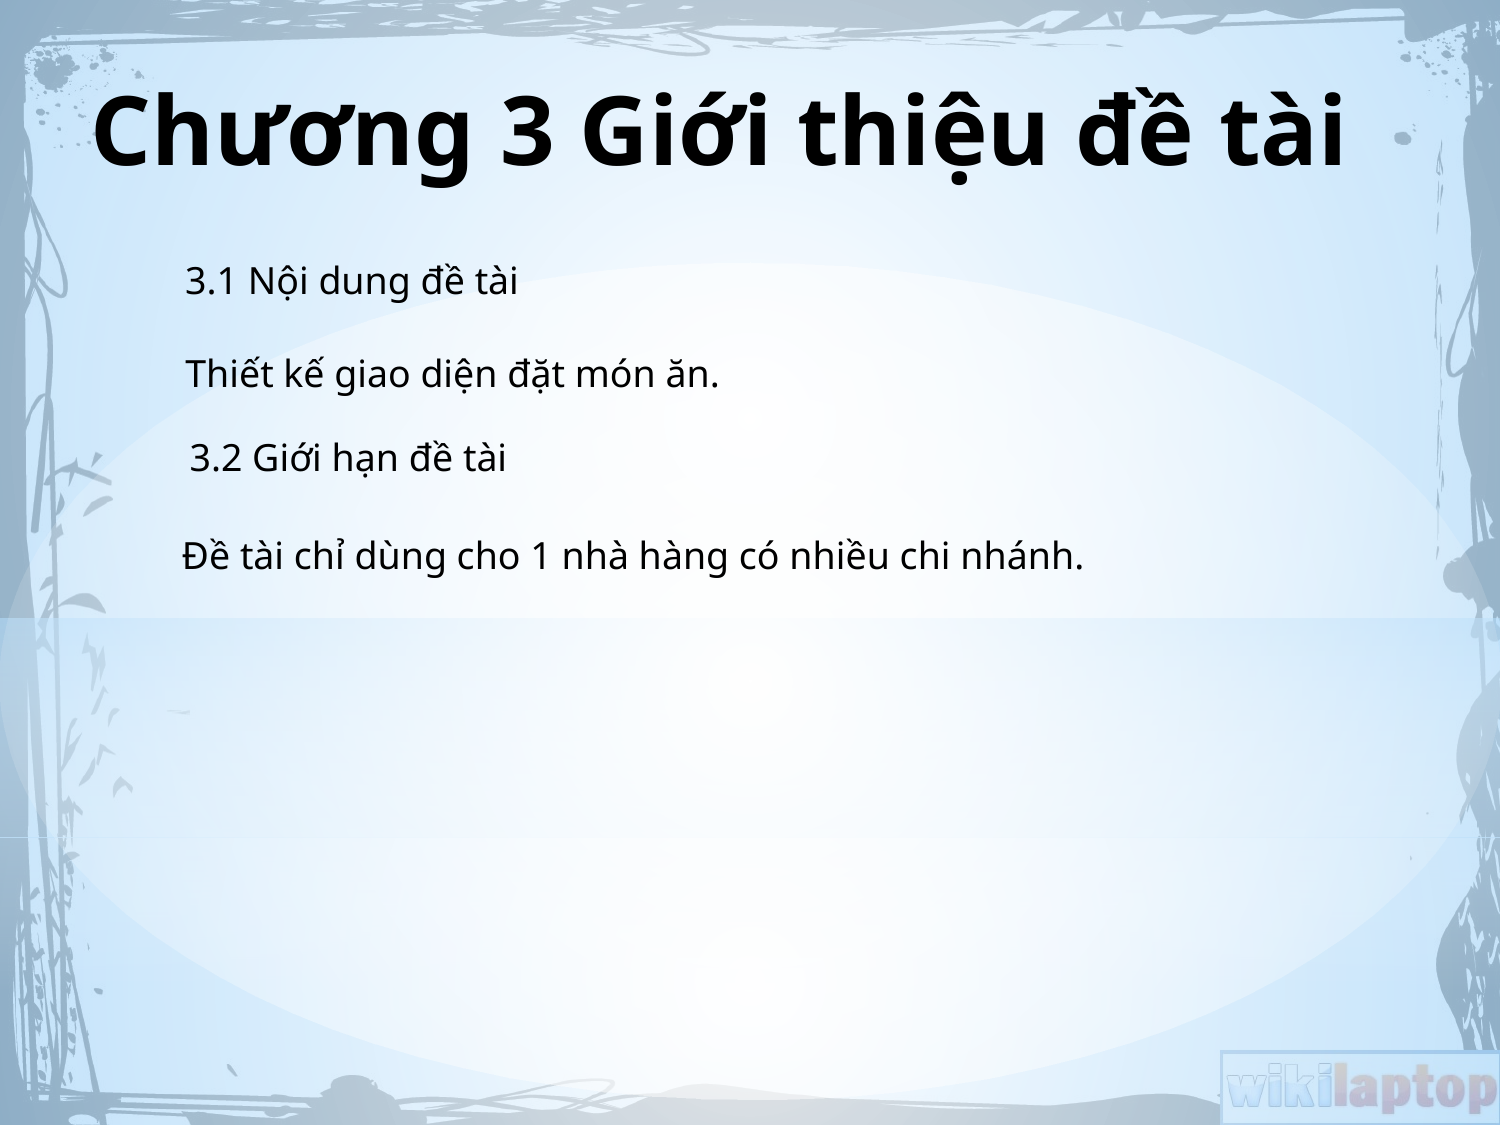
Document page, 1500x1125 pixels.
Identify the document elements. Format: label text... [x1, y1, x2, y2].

text_box 3.1 Nội dung đề tài [170, 249, 535, 310]
text_box 3.2 Giới hạn đề tài [174, 427, 530, 487]
title Chương 3 Giới thiệu đề tài [75, 62, 1388, 225]
text_box Đề tài chỉ dùng cho 1 nhà hàng có nhiều chi nhánh. [157, 524, 1101, 585]
text_box Thiết kế giao diện đặt món ăn. [170, 342, 736, 403]
